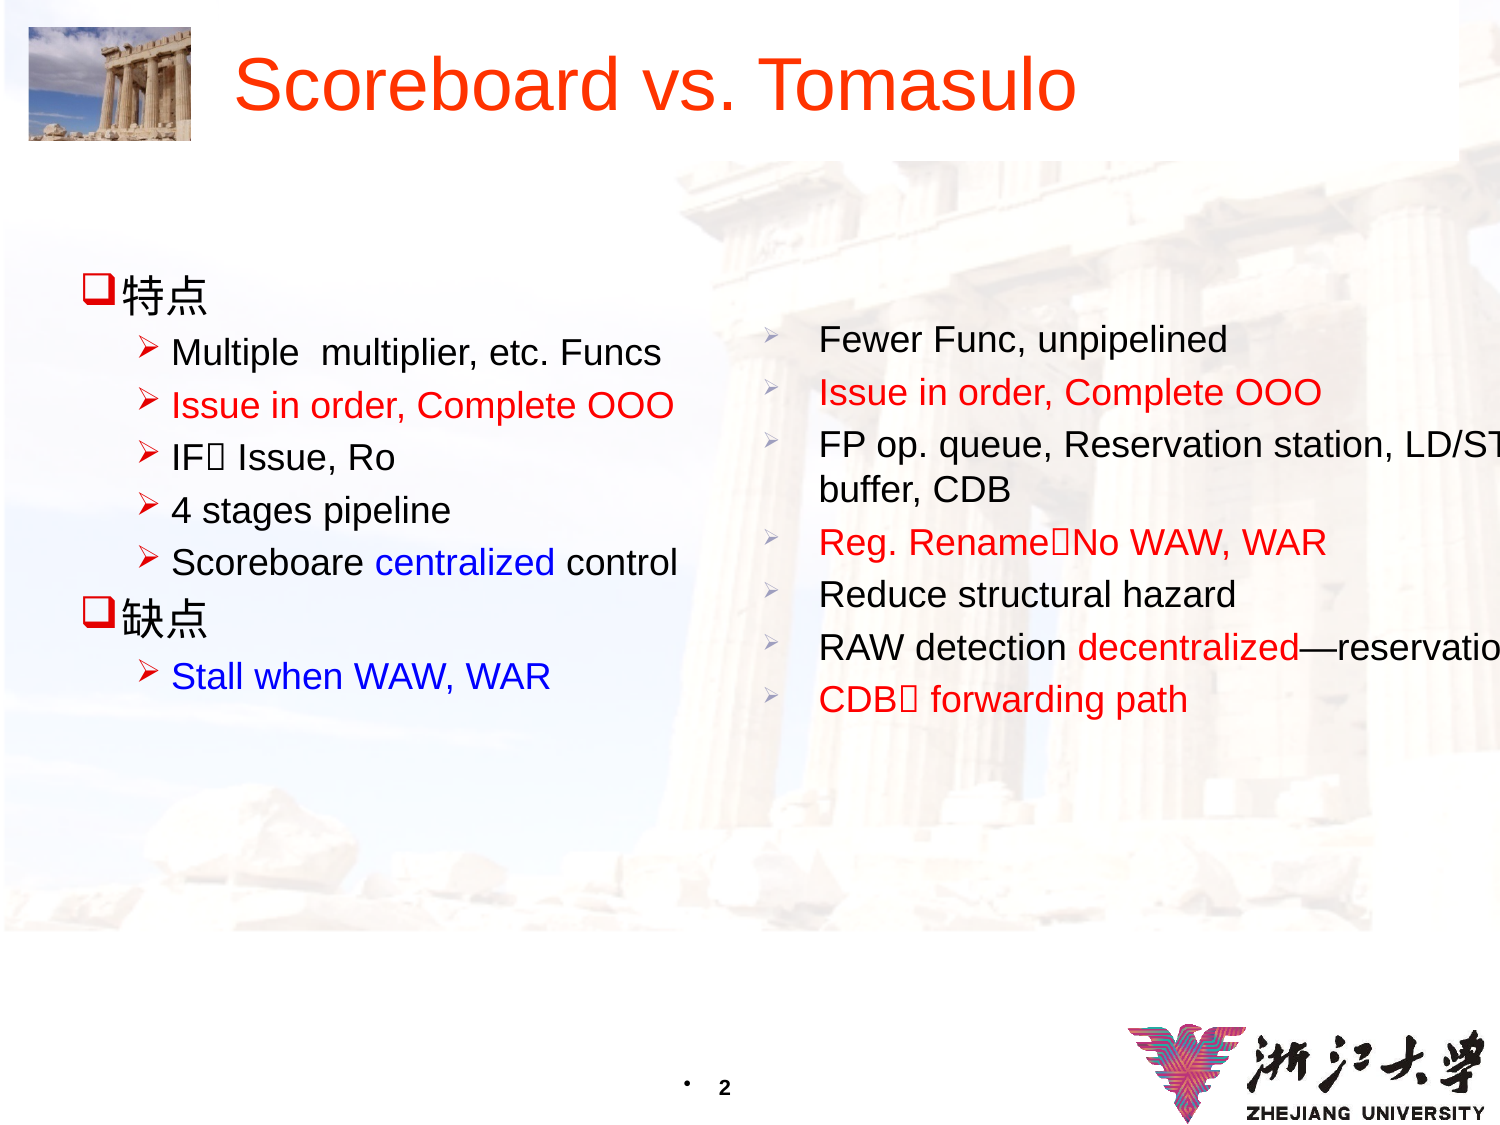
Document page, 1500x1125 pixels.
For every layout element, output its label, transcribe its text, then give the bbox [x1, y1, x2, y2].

picture [0, 0, 1500, 1125]
title Scoreboard vs. Tomasulo [218, 0, 1459, 161]
list Fewer Func, unpipelined Issue in order, Complete OOO FP op. queue, Reservation station, LD/ST buffer, CDB Reg. RenameNo WAW, WAR Reduce structural hazard RAW detection decentralized—reservation CDB forwarding path [747, 255, 1500, 1006]
list 特点 Multiple multiplier, etc. Funcs Issue in order, Complete OOO IF Issue, Ro 4 stages pipeline Scoreboare centralized control 缺点 Stall when WAW, WAR [64, 260, 897, 1012]
